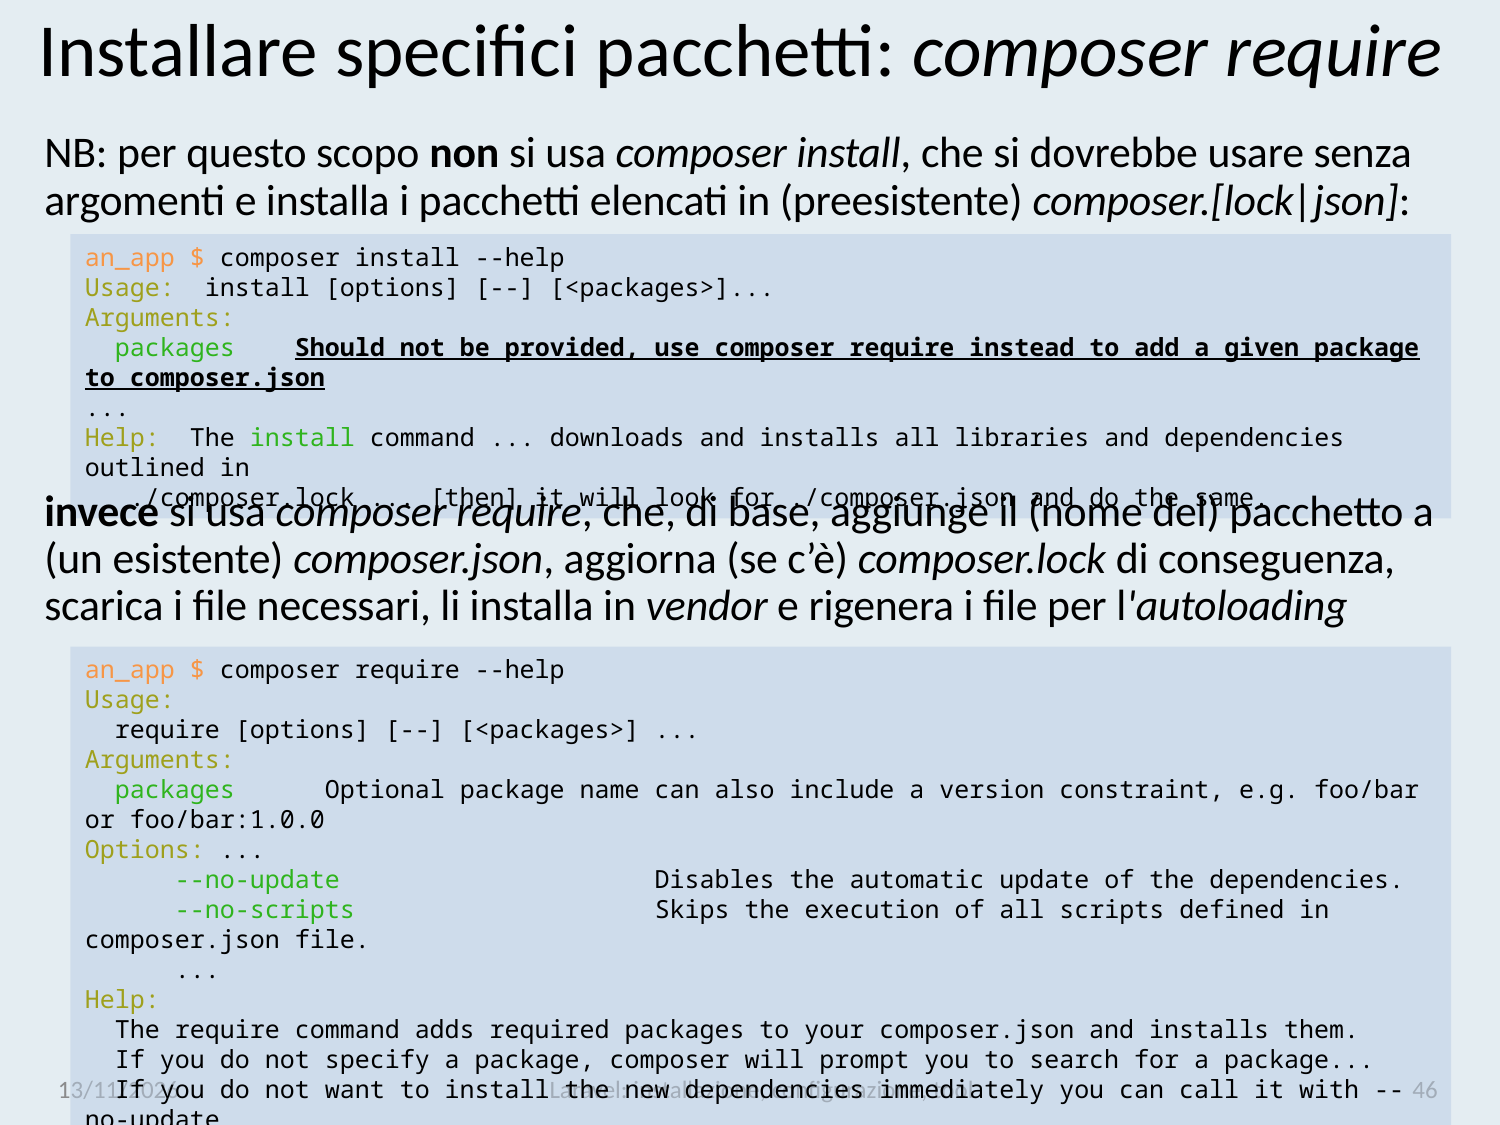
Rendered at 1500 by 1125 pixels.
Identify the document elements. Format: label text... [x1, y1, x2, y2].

title Installare specifici pacchetti: composer require [15, 0, 1483, 100]
text_box an_app $ composer install --help Usage: install [options] [--] [<packages>]... Arguments: packages Should not be provided, use composer require instead to add a given package to composer.json ... Help: The install command ... downloads and installs all libraries and dependencies outlined in ./composer.lock ... [then] it will look for ./composer.json and do the same. [70, 234, 1452, 480]
text_box NB: per questo scopo non si usa composer install, che si dovrebbe usare senza argomenti e installa i pacchetti elencati in (preesistente) composer.[lock|json]: [29, 122, 1456, 232]
text_box an_app $ composer require --help Usage: require [options] [--] [<packages>] ... Arguments: packages Optional package name can also include a version constraint, e.g. foo/bar or foo/bar:1.0.0 Options: ... --no-update Disables the automatic update of the dependencies. --no-scripts Skips the execution of all scripts defined in composer.json file. ... Help: The require command adds required packages to your composer.json and installs them. If you do not specify a package, composer will prompt you to search for a package... If you do not want to install the new dependencies immediately you can call it with --no-update [70, 646, 1452, 1125]
text_box invece si usa composer require, che, di base, aggiunge il (nome del) pacchetto a (un esistente) composer.json, aggiorna (se c’è) composer.lock di conseguenza, scarica i file necessari, li installa in vendor e rigenera i file per l'autoloading [29, 480, 1456, 644]
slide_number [42, 1058, 70, 1119]
